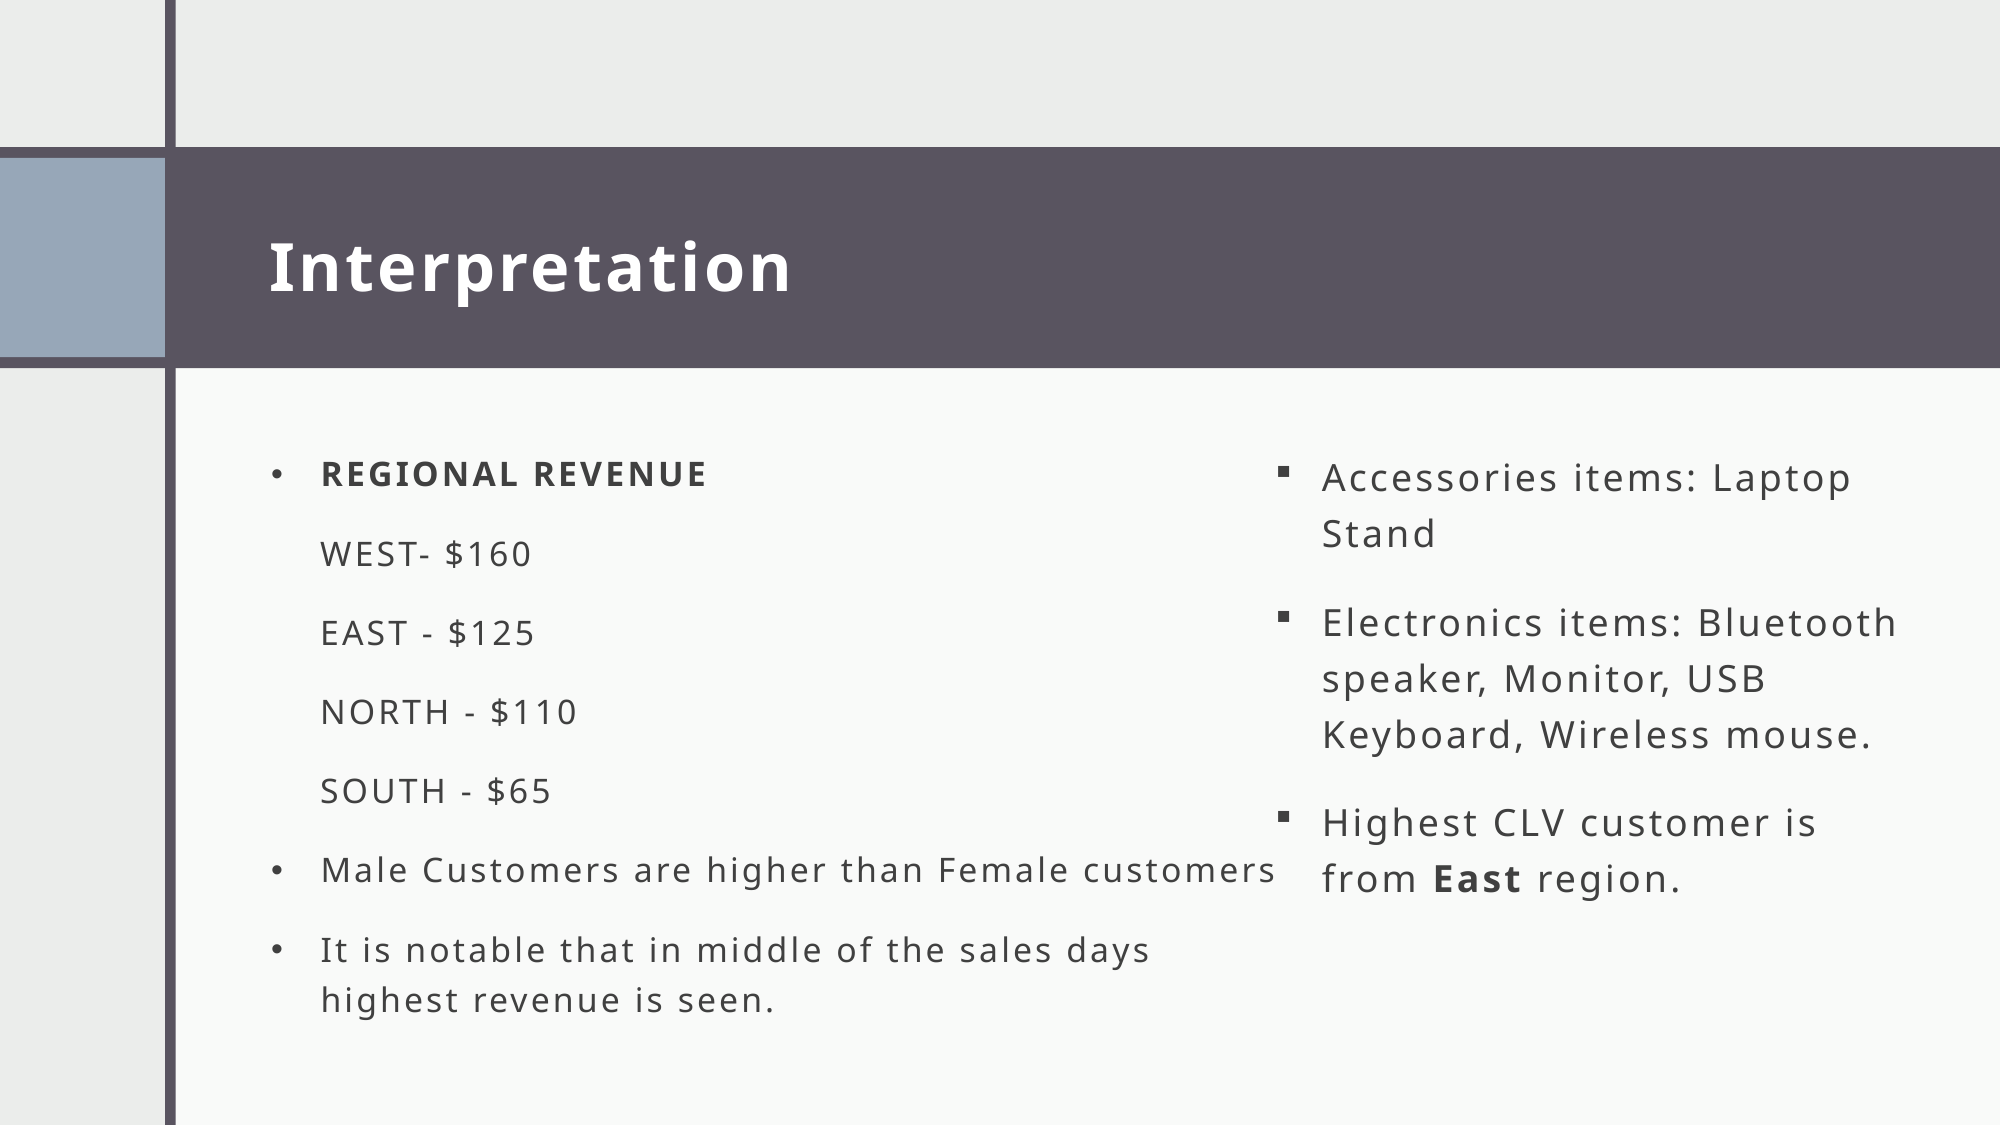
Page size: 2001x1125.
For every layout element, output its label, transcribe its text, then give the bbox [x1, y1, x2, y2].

list REGIONAL REVENUE WEST- $160 EAST - $125 NORTH - $110 SOUTH - $65 Male Customers are higher than Female customers It is notable that in middle of the sales days highest revenue is seen. [253, 425, 1256, 1035]
title Interpretation [251, 157, 1895, 358]
list Accessories items: Laptop Stand Electronics items: Bluetooth speaker, Monitor, USB Keyboard, Wireless mouse. Highest CLV customer is from East region. [1256, 425, 1923, 1035]
